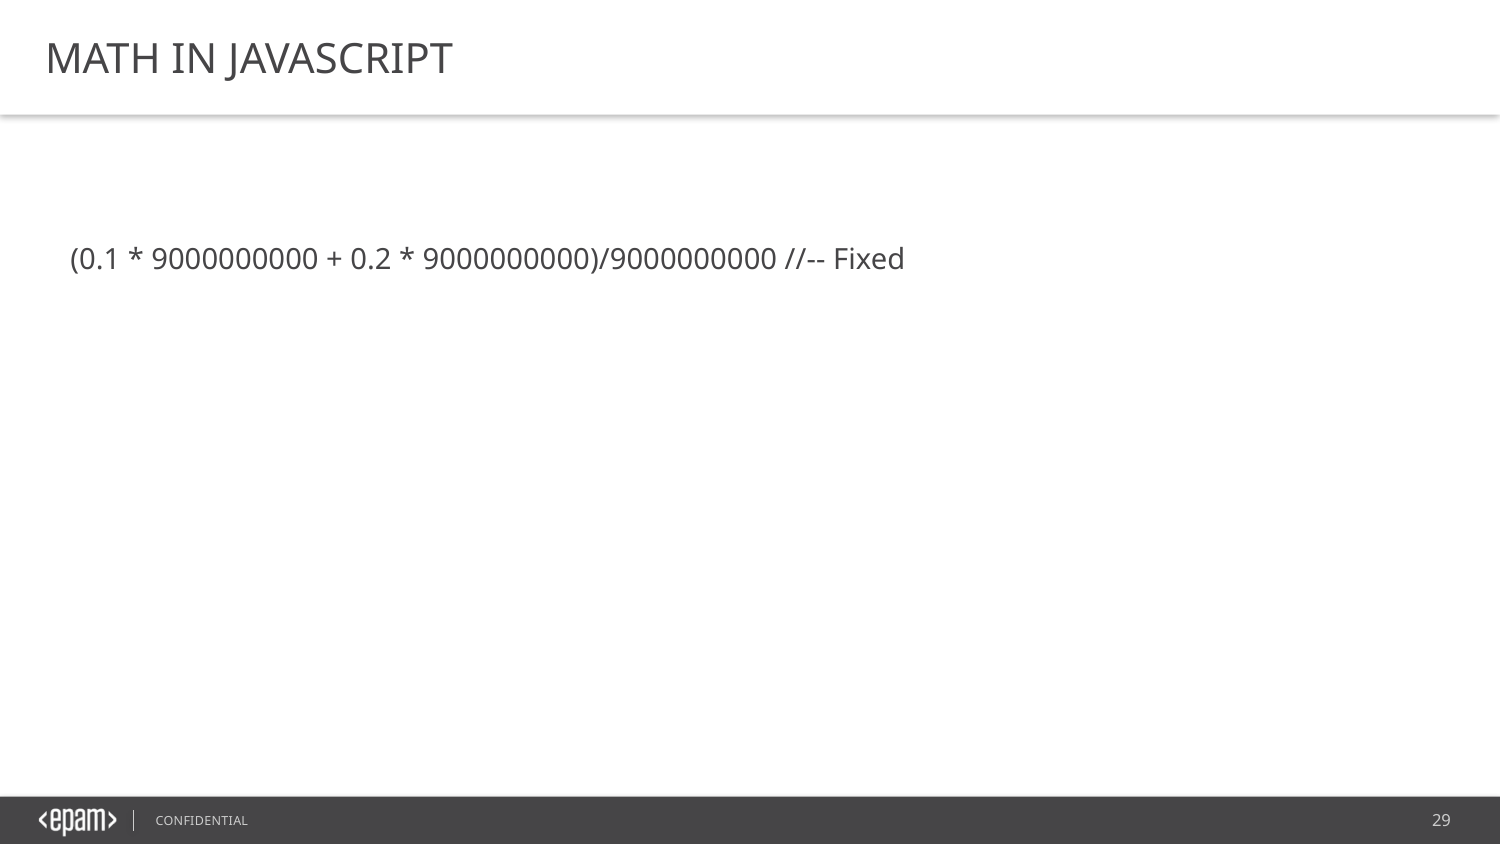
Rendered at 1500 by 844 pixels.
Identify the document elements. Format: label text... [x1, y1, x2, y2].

list (0.1 * 9000000000 + 0.2 * 9000000000)/9000000000 //-- Fixed [59, 177, 1428, 733]
picture [38, 808, 117, 837]
list MATH IN JAVASCRIPT [0, 0, 1500, 115]
